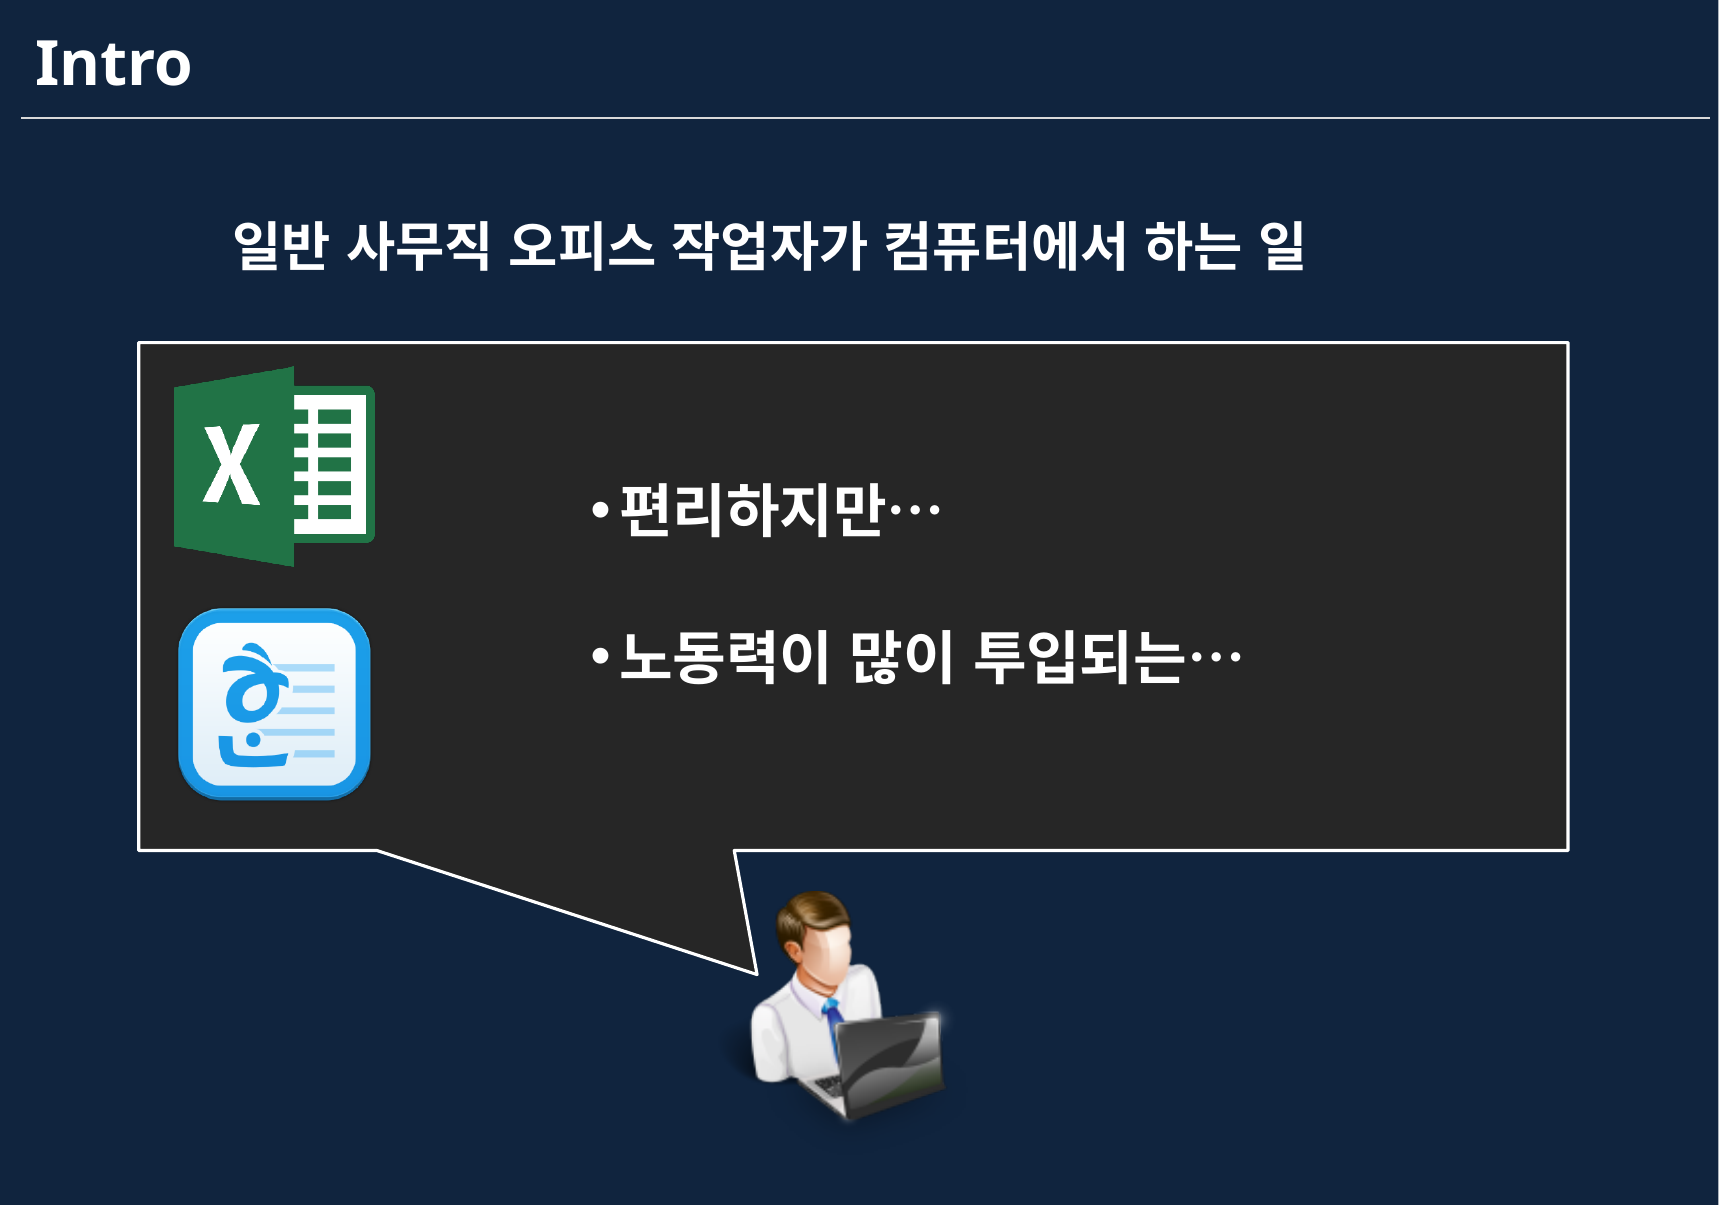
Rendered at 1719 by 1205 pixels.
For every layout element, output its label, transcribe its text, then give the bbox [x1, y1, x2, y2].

picture [173, 365, 375, 567]
text_box 일반 사무직 오피스 작업자가 컴퓨터에서 하는 일 [217, 141, 1512, 285]
picture [168, 598, 380, 810]
text_box Intro [20, 15, 1710, 106]
picture [716, 891, 1013, 1195]
text_box 편리하지만… 노동력이 많이 투입되는… [575, 397, 1537, 756]
text_box [138, 342, 1569, 960]
